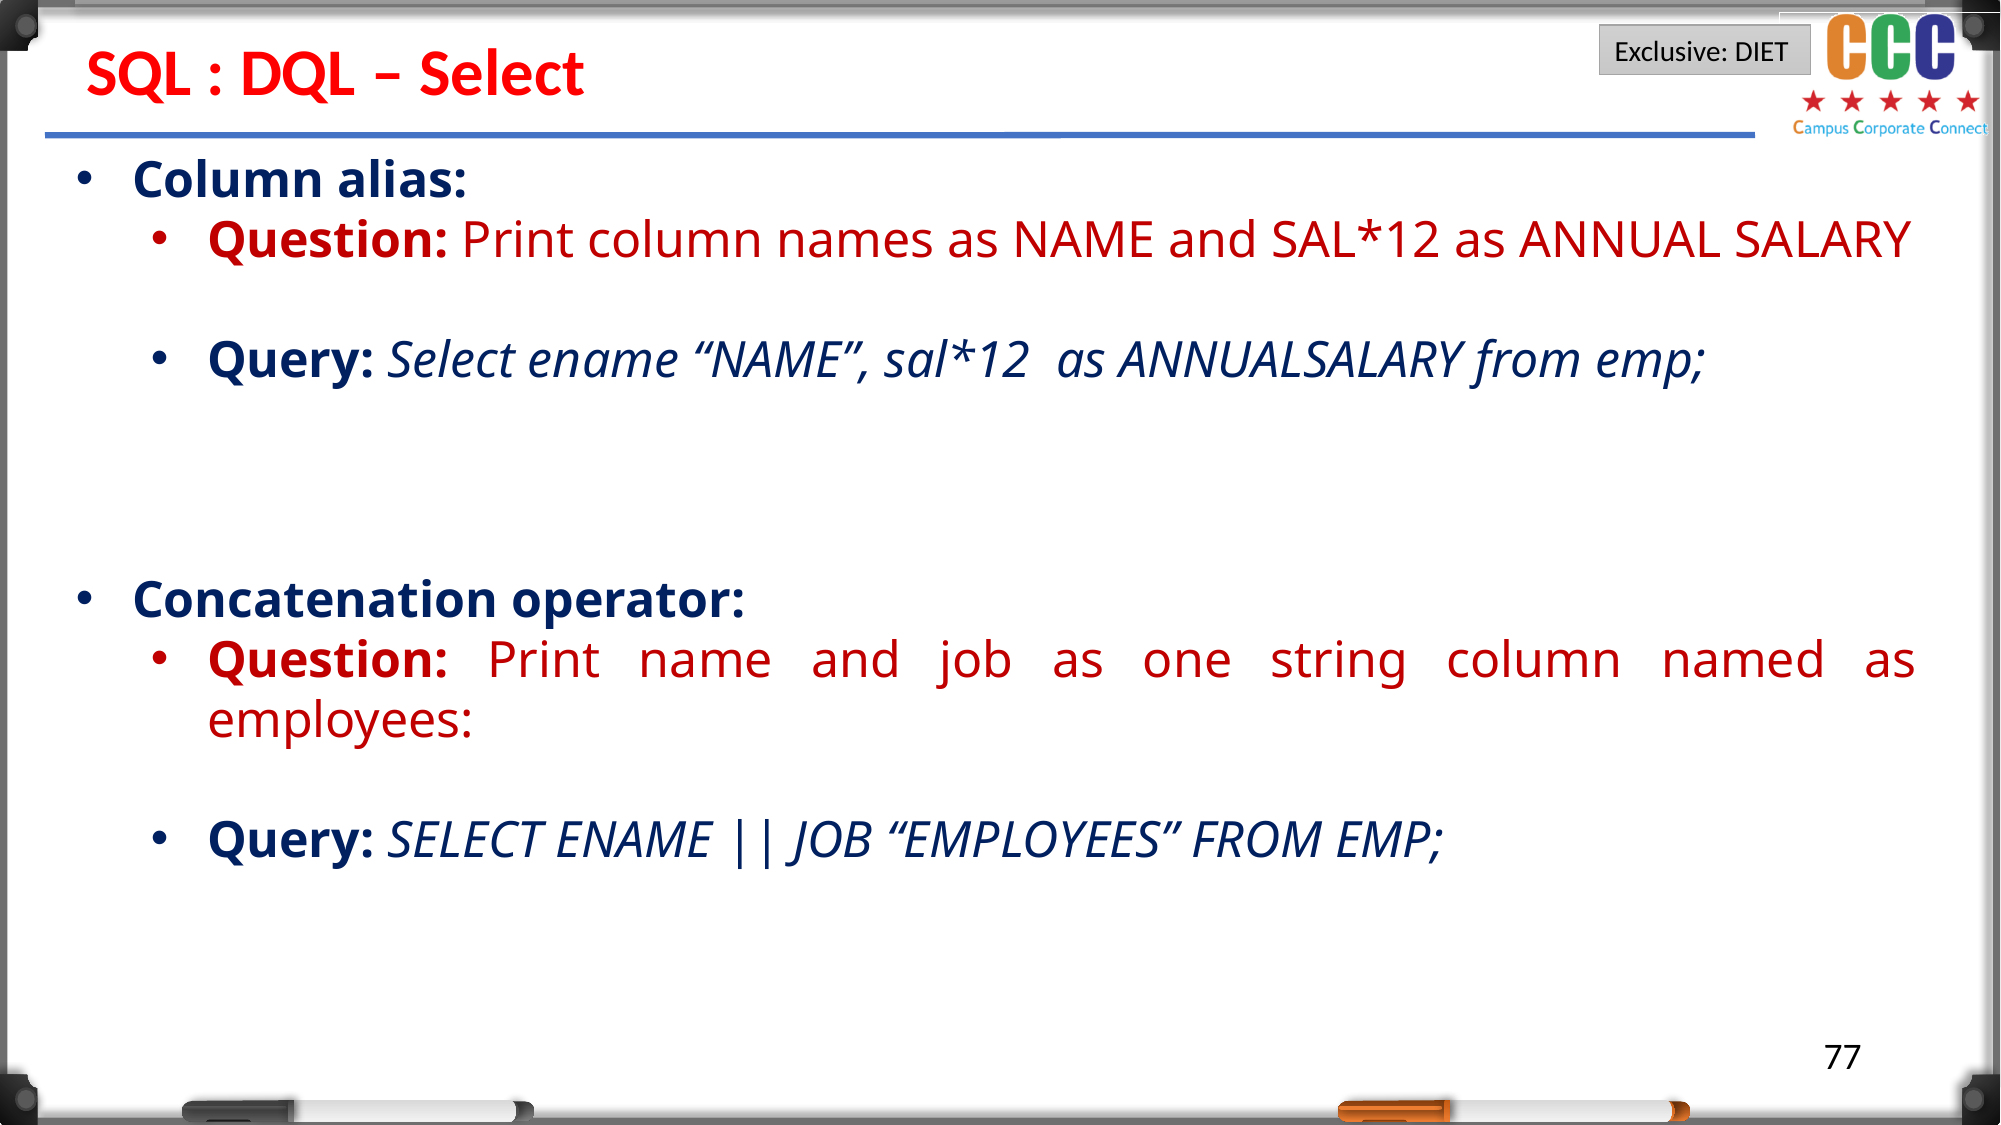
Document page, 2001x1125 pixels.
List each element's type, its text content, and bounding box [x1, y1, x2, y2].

picture [1779, 12, 2001, 138]
text_box Column alias: Question: Print column names as NAME and SAL*12 as ANNUAL SALARY Query: Select ename “NAME”, sal*12 as ANNUALSALARY from emp; Concatenation operator: Question: Print name and job as one string column named as employees: Query: SELECT ENAME || JOB “EMPLOYEES” FROM EMP; [61, 140, 1932, 935]
text_box SQL : DQL – Select [71, 21, 601, 117]
